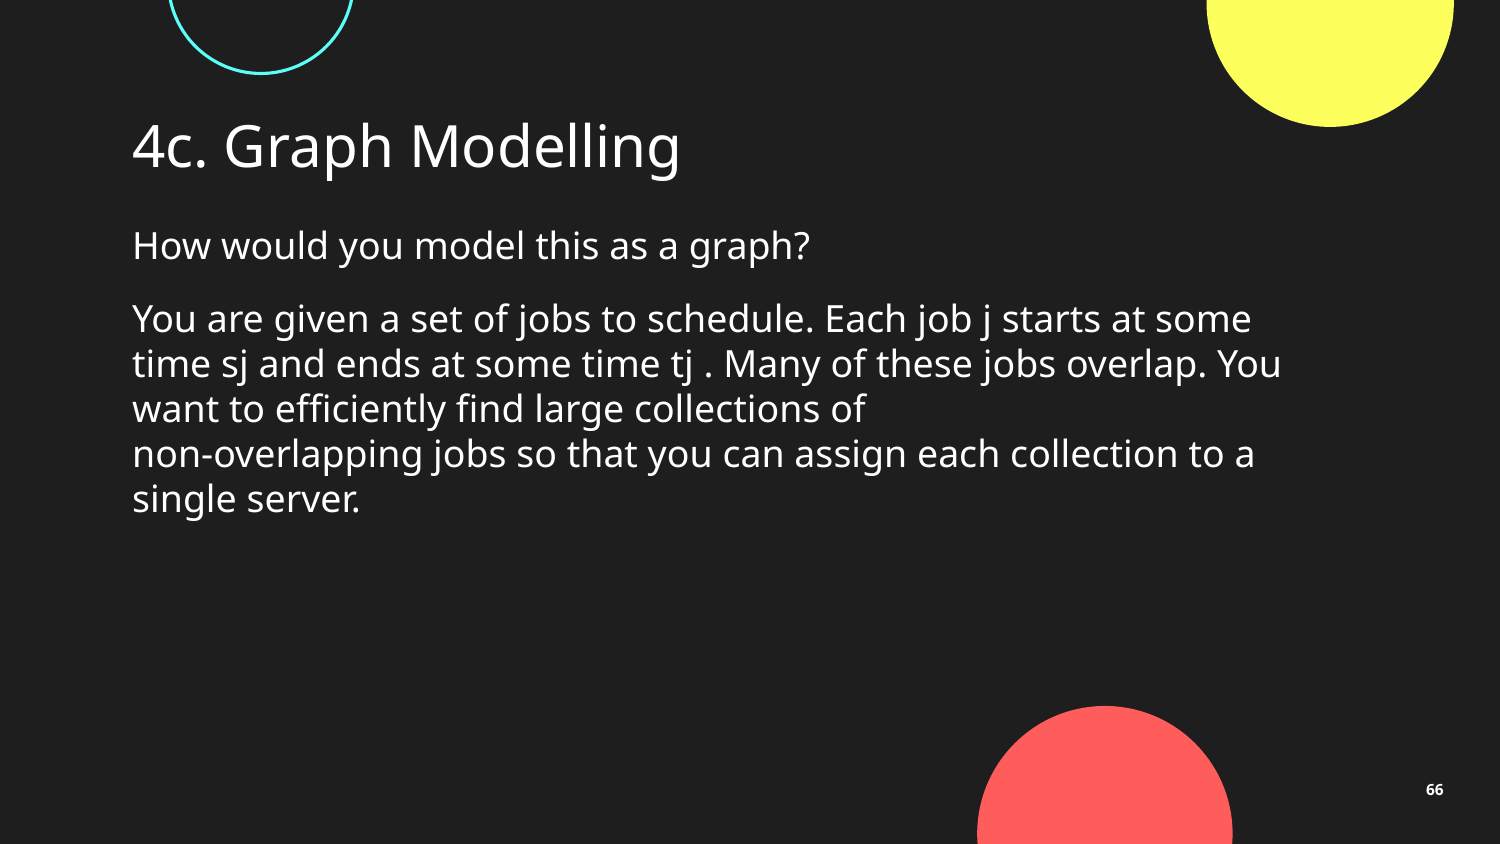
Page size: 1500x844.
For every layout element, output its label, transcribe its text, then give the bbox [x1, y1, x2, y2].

text_box How would you model this as a graph? You are given a set of jobs to schedule. Each job j starts at some time sj and ends at some time tj . Many of these jobs overlap. You want to efficiently find large collections of non-overlapping jobs so that you can assign each collection to a single server. [117, 207, 1332, 607]
slide_number 66 [1389, 764, 1480, 816]
title 4c. Graph Modelling [117, 106, 1383, 183]
